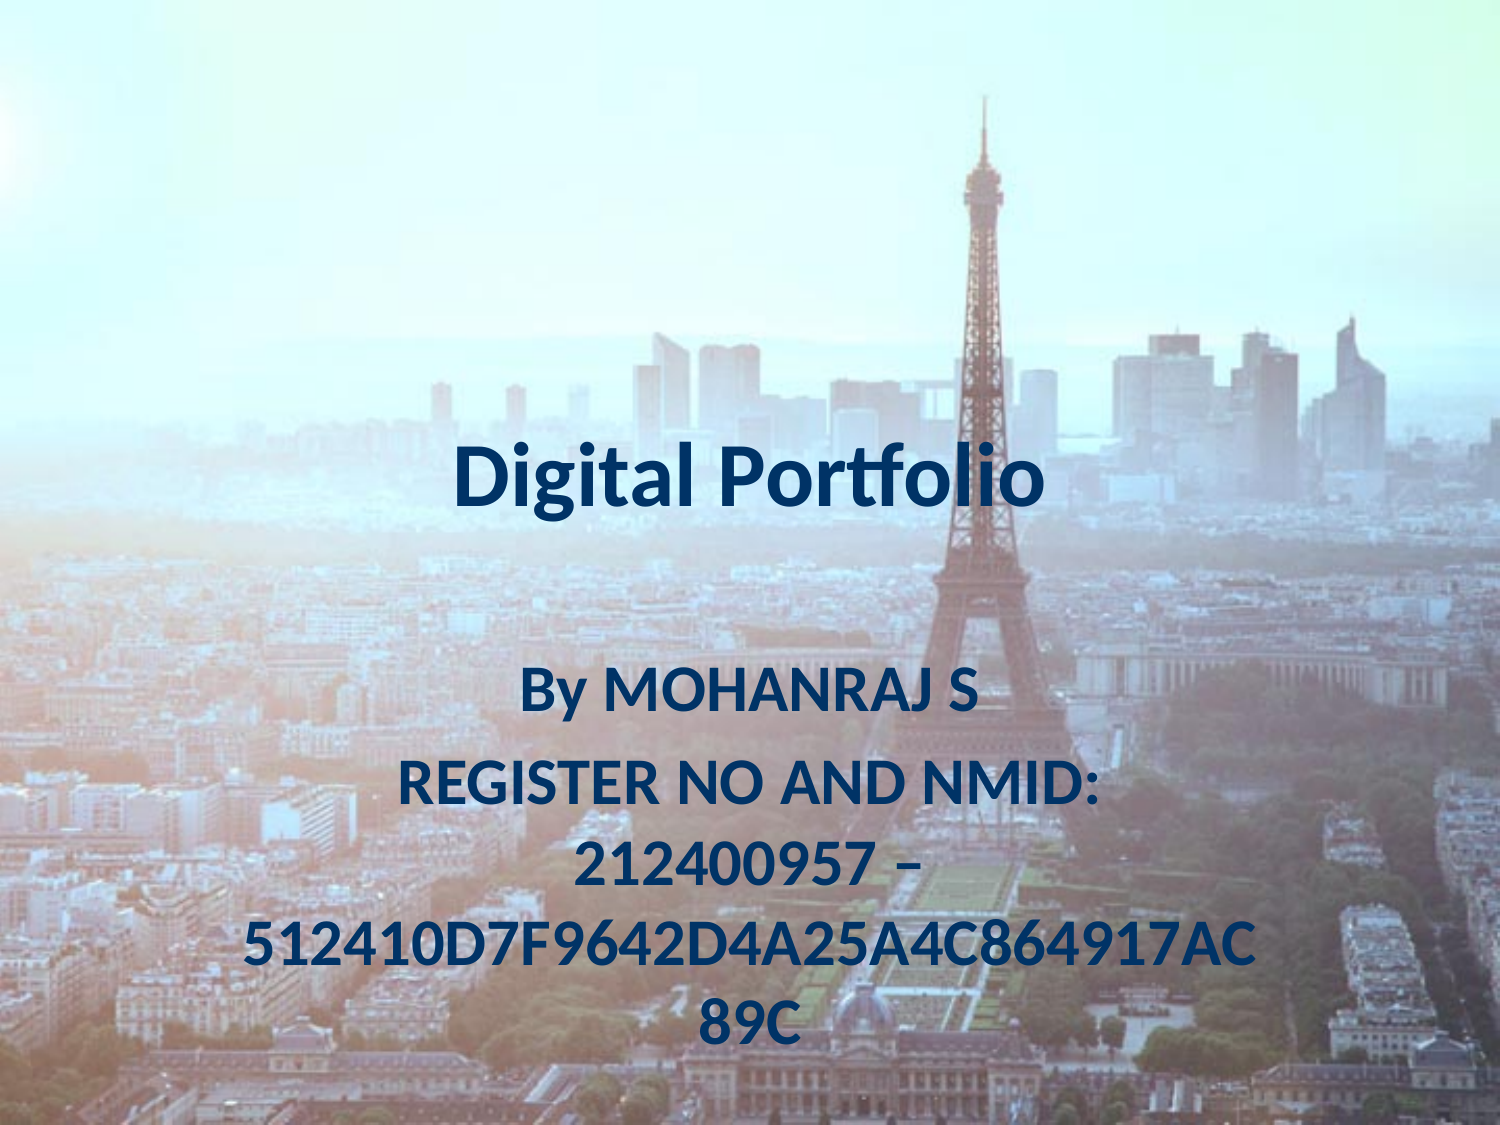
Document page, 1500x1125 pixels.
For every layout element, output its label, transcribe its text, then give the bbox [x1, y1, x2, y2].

title Digital Portfolio [111, 348, 1388, 592]
subtitle By MOHANRAJ S REGISTER NO AND NMID: 212400957 – 512410D7F9642D4A25A4C864917AC89C [224, 636, 1276, 926]
picture [0, 0, 1500, 1125]
